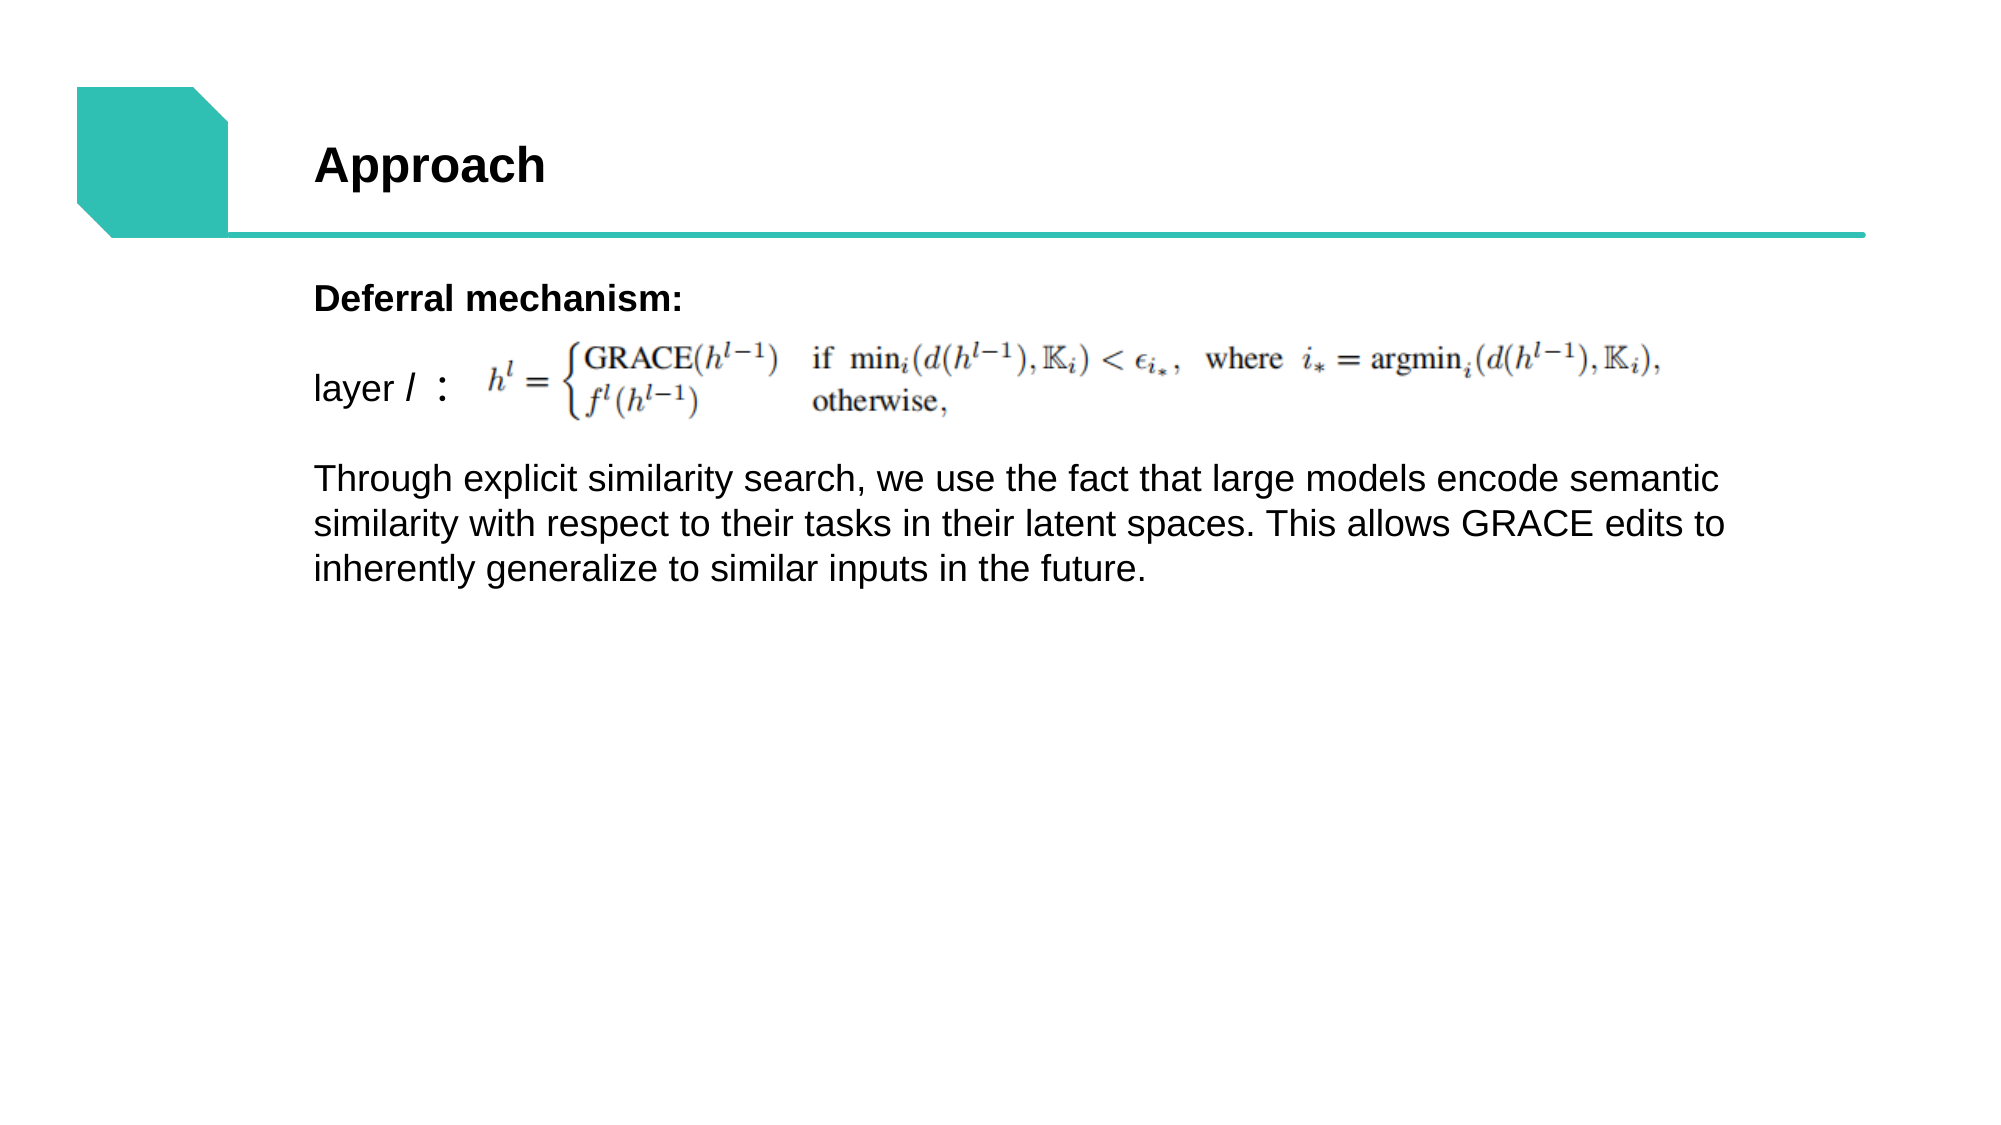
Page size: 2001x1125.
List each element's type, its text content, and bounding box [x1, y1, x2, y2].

text_box Deferral mechanism: layer l ： Through explicit similarity search, we use the fact that large models encode semantic similarity with respect to their tasks in their latent spaces. This allows GRACE edits to inherently generalize to similar inputs in the future. [298, 266, 1810, 597]
picture [77, 86, 229, 238]
picture [463, 330, 1704, 434]
text_box Approach [298, 124, 966, 200]
